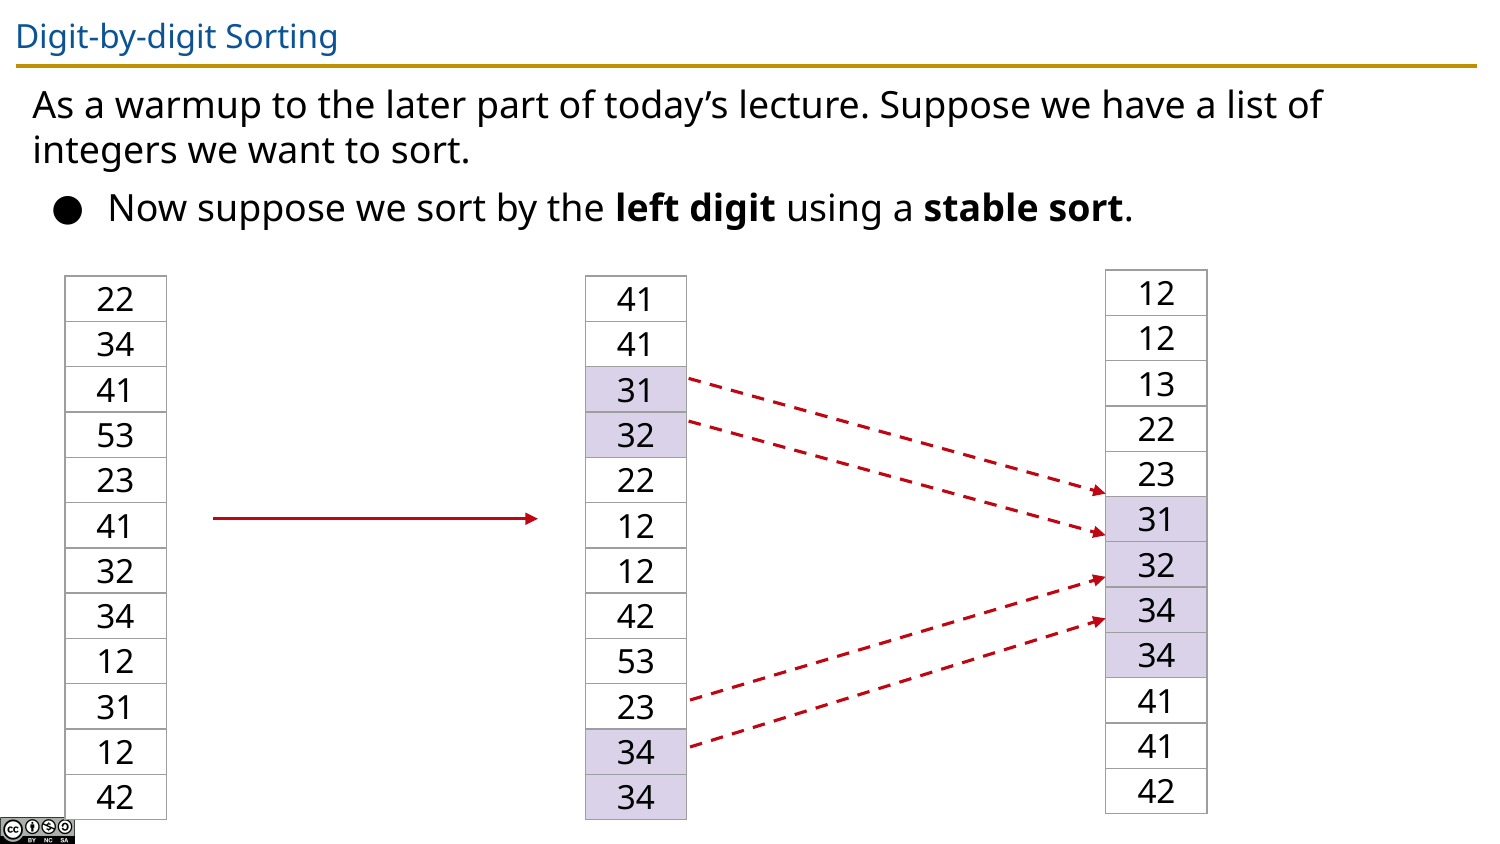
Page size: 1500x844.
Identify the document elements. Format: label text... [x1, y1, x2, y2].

list As a warmup to the later part of today’s lecture. Suppose we have a list of integers we want to sort. Now suppose we sort by the left digit using a stable sort. [17, 65, 1416, 627]
table_cell 32 [66, 549, 166, 592]
table_cell 41 [66, 367, 166, 411]
table_cell 12 [66, 730, 166, 774]
table_cell 34 [586, 730, 686, 774]
picture [0, 817, 75, 844]
table_cell 12 [1106, 316, 1206, 360]
title Digit-by-digit Sorting [0, 0, 1398, 65]
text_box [688, 378, 1106, 420]
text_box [689, 618, 1106, 748]
table_cell 34 [1111, 633, 1206, 677]
table_header 22 [66, 277, 166, 321]
table_cell 22 [1110, 407, 1206, 451]
table_cell 32 [1106, 542, 1206, 586]
table_cell 22 [586, 458, 683, 502]
table_header 12 [1106, 271, 1206, 315]
table_cell 53 [66, 413, 166, 457]
table_cell 12 [586, 549, 686, 592]
table_cell 42 [586, 594, 684, 638]
table_cell 31 [1108, 497, 1206, 541]
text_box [688, 420, 1106, 536]
table_cell 23 [1111, 452, 1206, 496]
table_cell 53 [586, 639, 683, 683]
table_cell 34 [586, 775, 686, 819]
table_cell 34 [66, 322, 166, 366]
table_header 41 [586, 277, 686, 321]
table_cell 41 [586, 322, 686, 366]
table_cell 31 [586, 367, 686, 411]
table_cell 12 [586, 503, 686, 547]
table_cell 34 [1110, 588, 1206, 632]
table_cell 41 [1110, 678, 1206, 722]
table_cell 42 [1106, 769, 1206, 813]
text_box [689, 576, 1106, 617]
table_cell 23 [586, 684, 684, 728]
table_cell 31 [66, 684, 166, 728]
table_cell 23 [66, 458, 166, 502]
table_cell 41 [1106, 724, 1206, 768]
table_cell 32 [586, 413, 683, 457]
table_cell 41 [66, 503, 166, 547]
table_cell 13 [1106, 361, 1206, 405]
table_cell 34 [66, 594, 166, 638]
table_cell 12 [66, 639, 166, 683]
table_cell 42 [66, 775, 166, 819]
